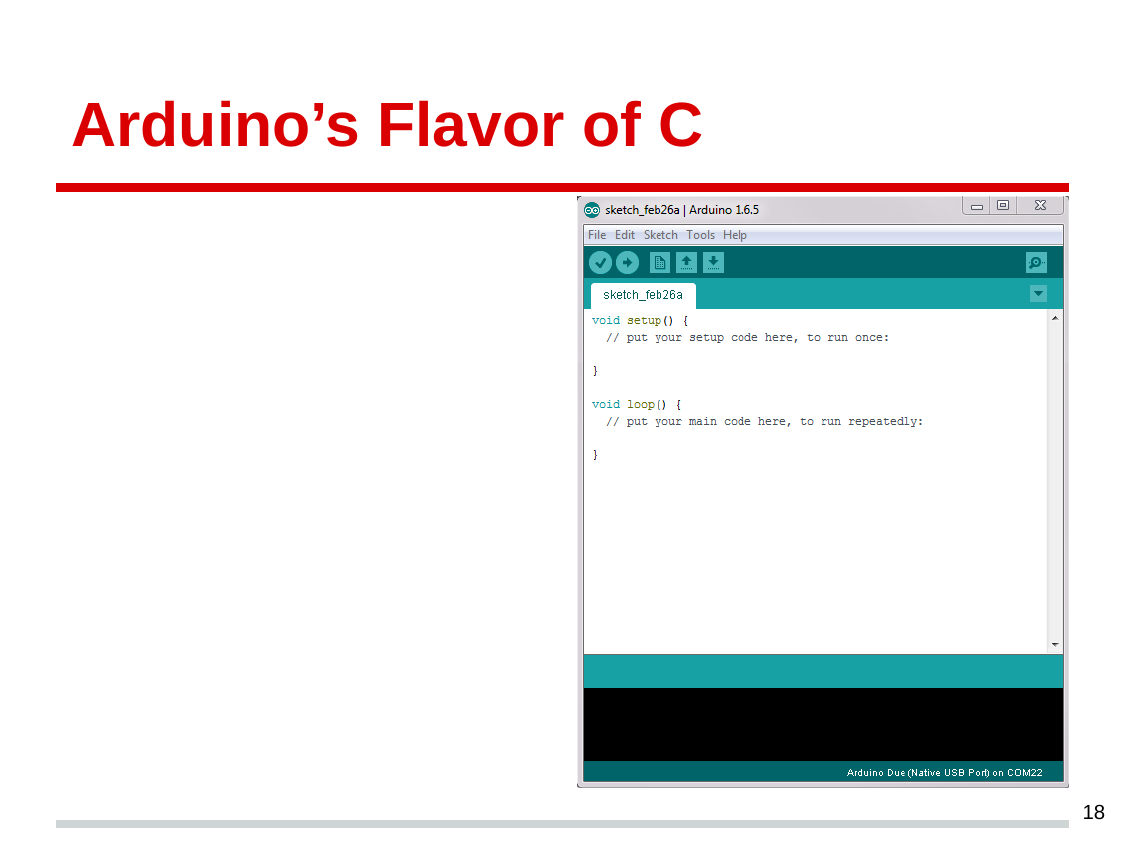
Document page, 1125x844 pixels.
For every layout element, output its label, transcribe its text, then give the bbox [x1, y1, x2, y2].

slide_number 18 [1052, 779, 1121, 844]
title Arduino’s Flavor of C [56, 33, 1069, 175]
picture [576, 196, 1069, 789]
